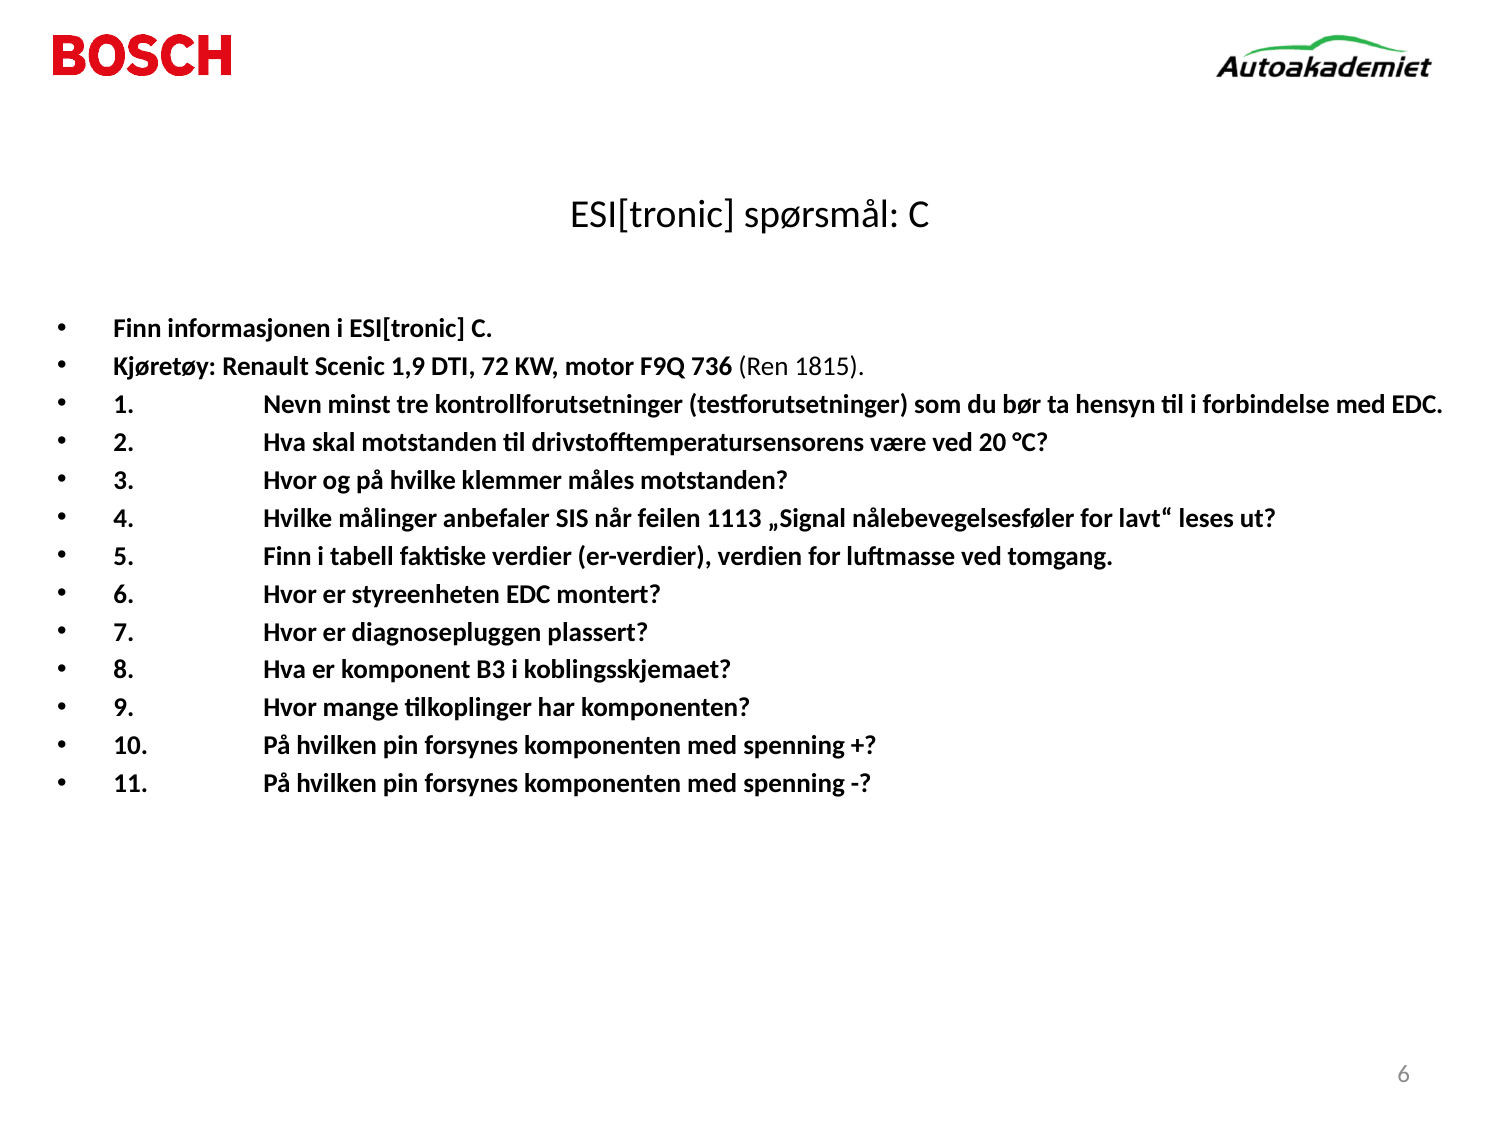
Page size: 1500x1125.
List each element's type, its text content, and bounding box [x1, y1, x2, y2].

picture [52, 33, 231, 76]
list Finn informasjonen i ESI[tronic] C. Kjøretøy: Renault Scenic 1,9 DTI, 72 KW, motor F9Q 736 (Ren 1815). 1. Nevn minst tre kontrollforutsetninger (testforutsetninger) som du bør ta hensyn til i forbindelse med EDC. 2. Hva skal motstanden til drivstofftemperatursensorens være ved 20 °C? 3. Hvor og på hvilke klemmer måles motstanden? 4. Hvilke målinger anbefaler SIS når feilen 1113 „Signal nålebevegelsesføler for lavt“ leses ut? 5. Finn i tabell faktiske verdier (er-verdier), verdien for luftmasse ved tomgang. 6. Hvor er styreenheten EDC montert? 7. Hvor er diagnosepluggen plassert? 8. Hva er komponent B3 i koblingsskjemaet? 9. Hvor mange tilkoplinger har komponenten? 10. På hvilken pin forsynes komponenten med spenning +? 11. På hvilken pin forsynes komponenten med spenning -? [41, 302, 1500, 1125]
picture [1211, 30, 1434, 82]
title ESI[tronic] spørsmål: C [75, 117, 1425, 302]
